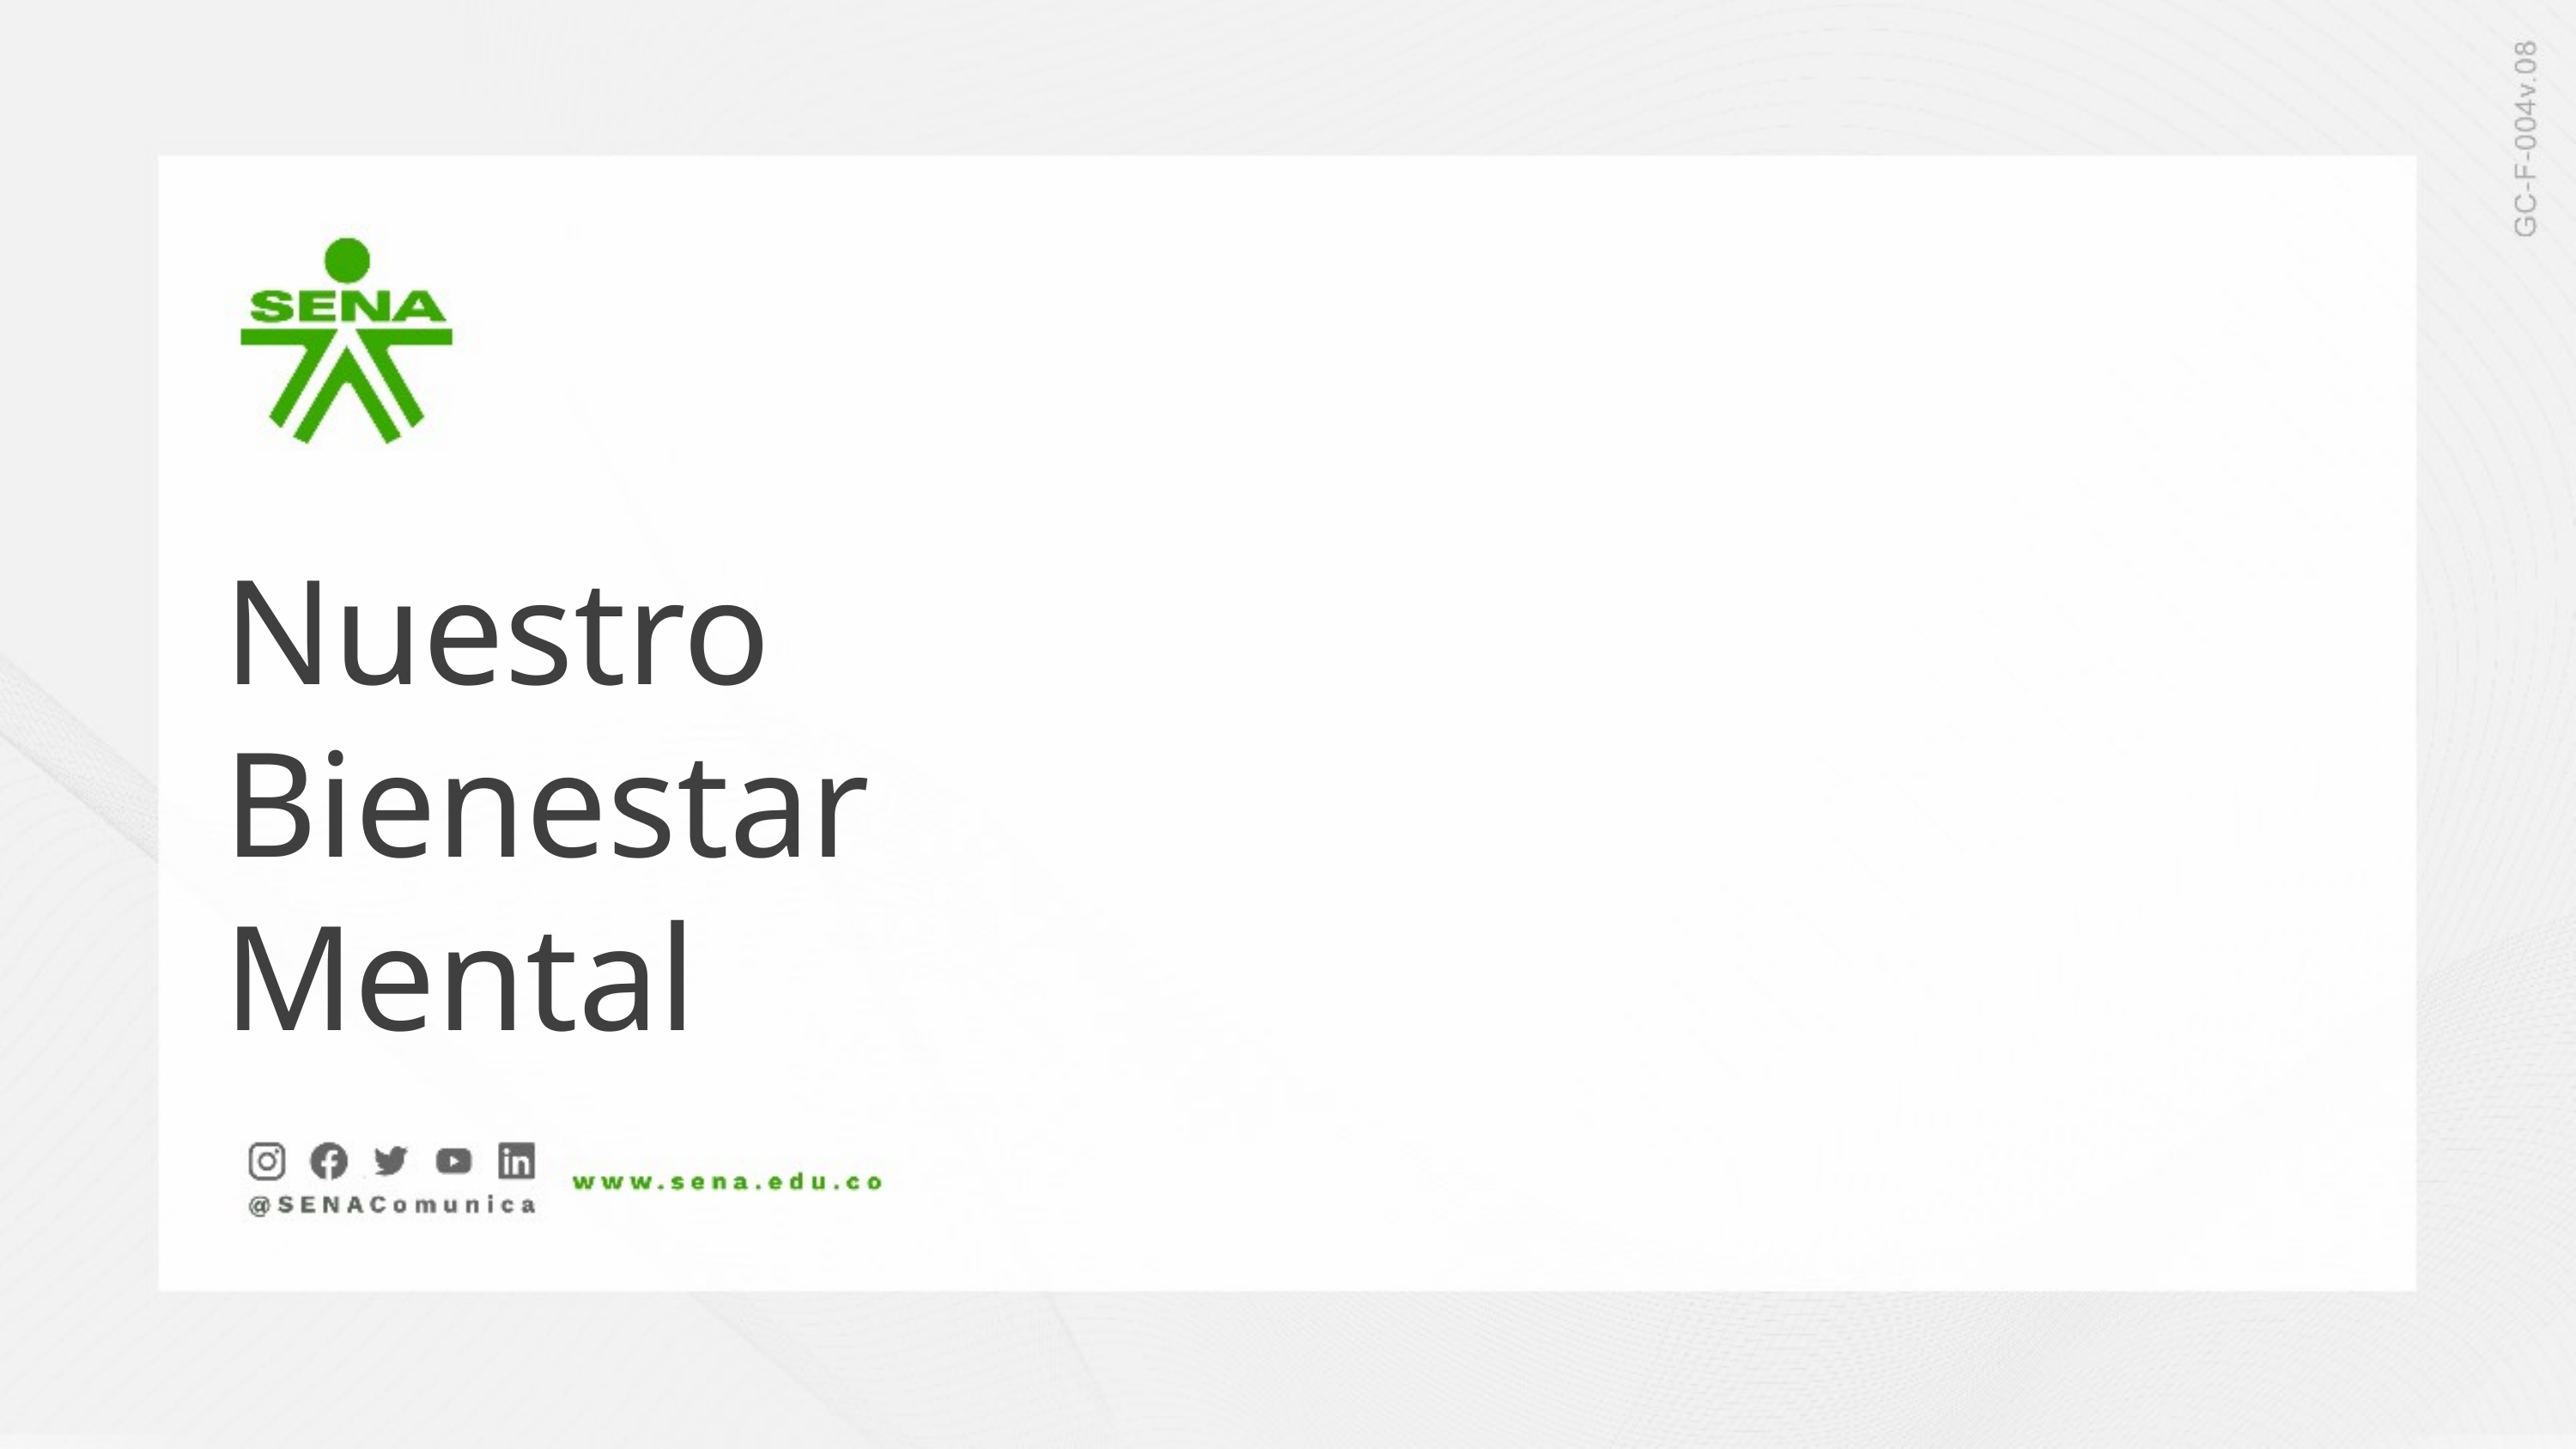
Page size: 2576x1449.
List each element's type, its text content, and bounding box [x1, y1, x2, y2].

title Nuestro Bienestar Mental [221, 535, 1385, 1060]
picture [0, 0, 2576, 1449]
